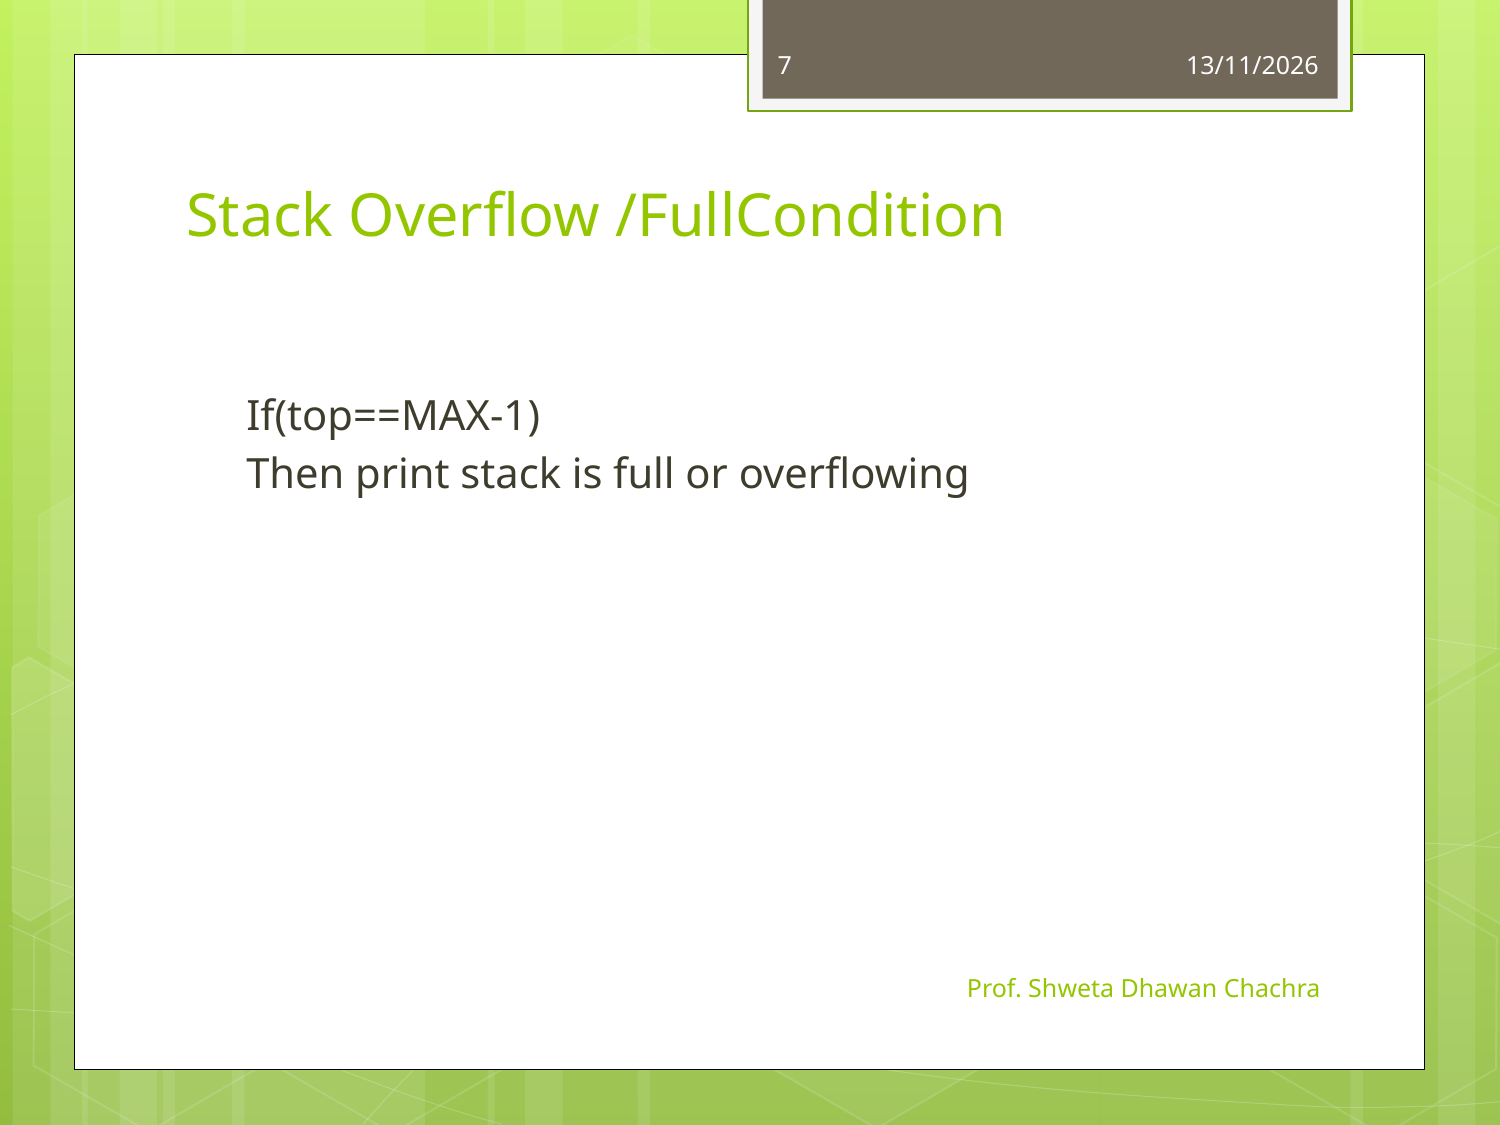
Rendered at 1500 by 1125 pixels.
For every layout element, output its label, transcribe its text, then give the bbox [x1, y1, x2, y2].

footer Prof. Shweta Dhawan Chachra [761, 960, 1336, 1020]
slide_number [983, 36, 1334, 97]
slide_number 7 [762, 36, 982, 97]
list If(top==MAX-1) Then print stack is full or overflowing [171, 381, 1283, 957]
title Stack Overflow /FullCondition [171, 168, 1324, 256]
